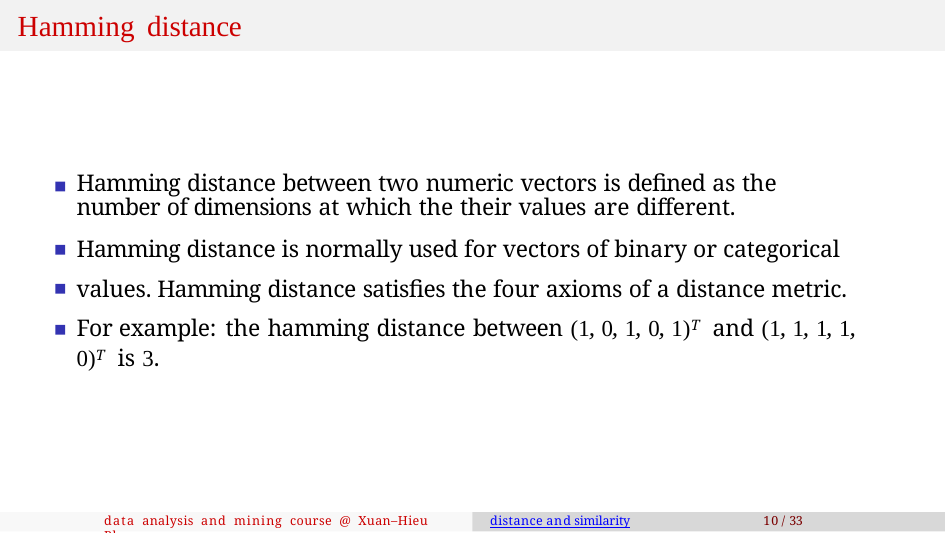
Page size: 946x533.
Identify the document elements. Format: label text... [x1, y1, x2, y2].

title Hamming distance [15, 4, 835, 97]
text_box [55, 324, 66, 335]
list Hamming distance between two numeric vectors is defined as the number of dimensions at which the their values are different. Hamming distance is normally used for vectors of binary or categorical values. Hamming distance satisfies the four axioms of a distance metric. For example: the hamming distance between (1, 0, 1, 0, 1)T and (1, 1, 1, 1, 0)T is 3. [74, 104, 916, 467]
text_box [55, 181, 66, 192]
text_box [55, 283, 66, 294]
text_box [0, 511, 946, 532]
text_box [55, 244, 66, 255]
